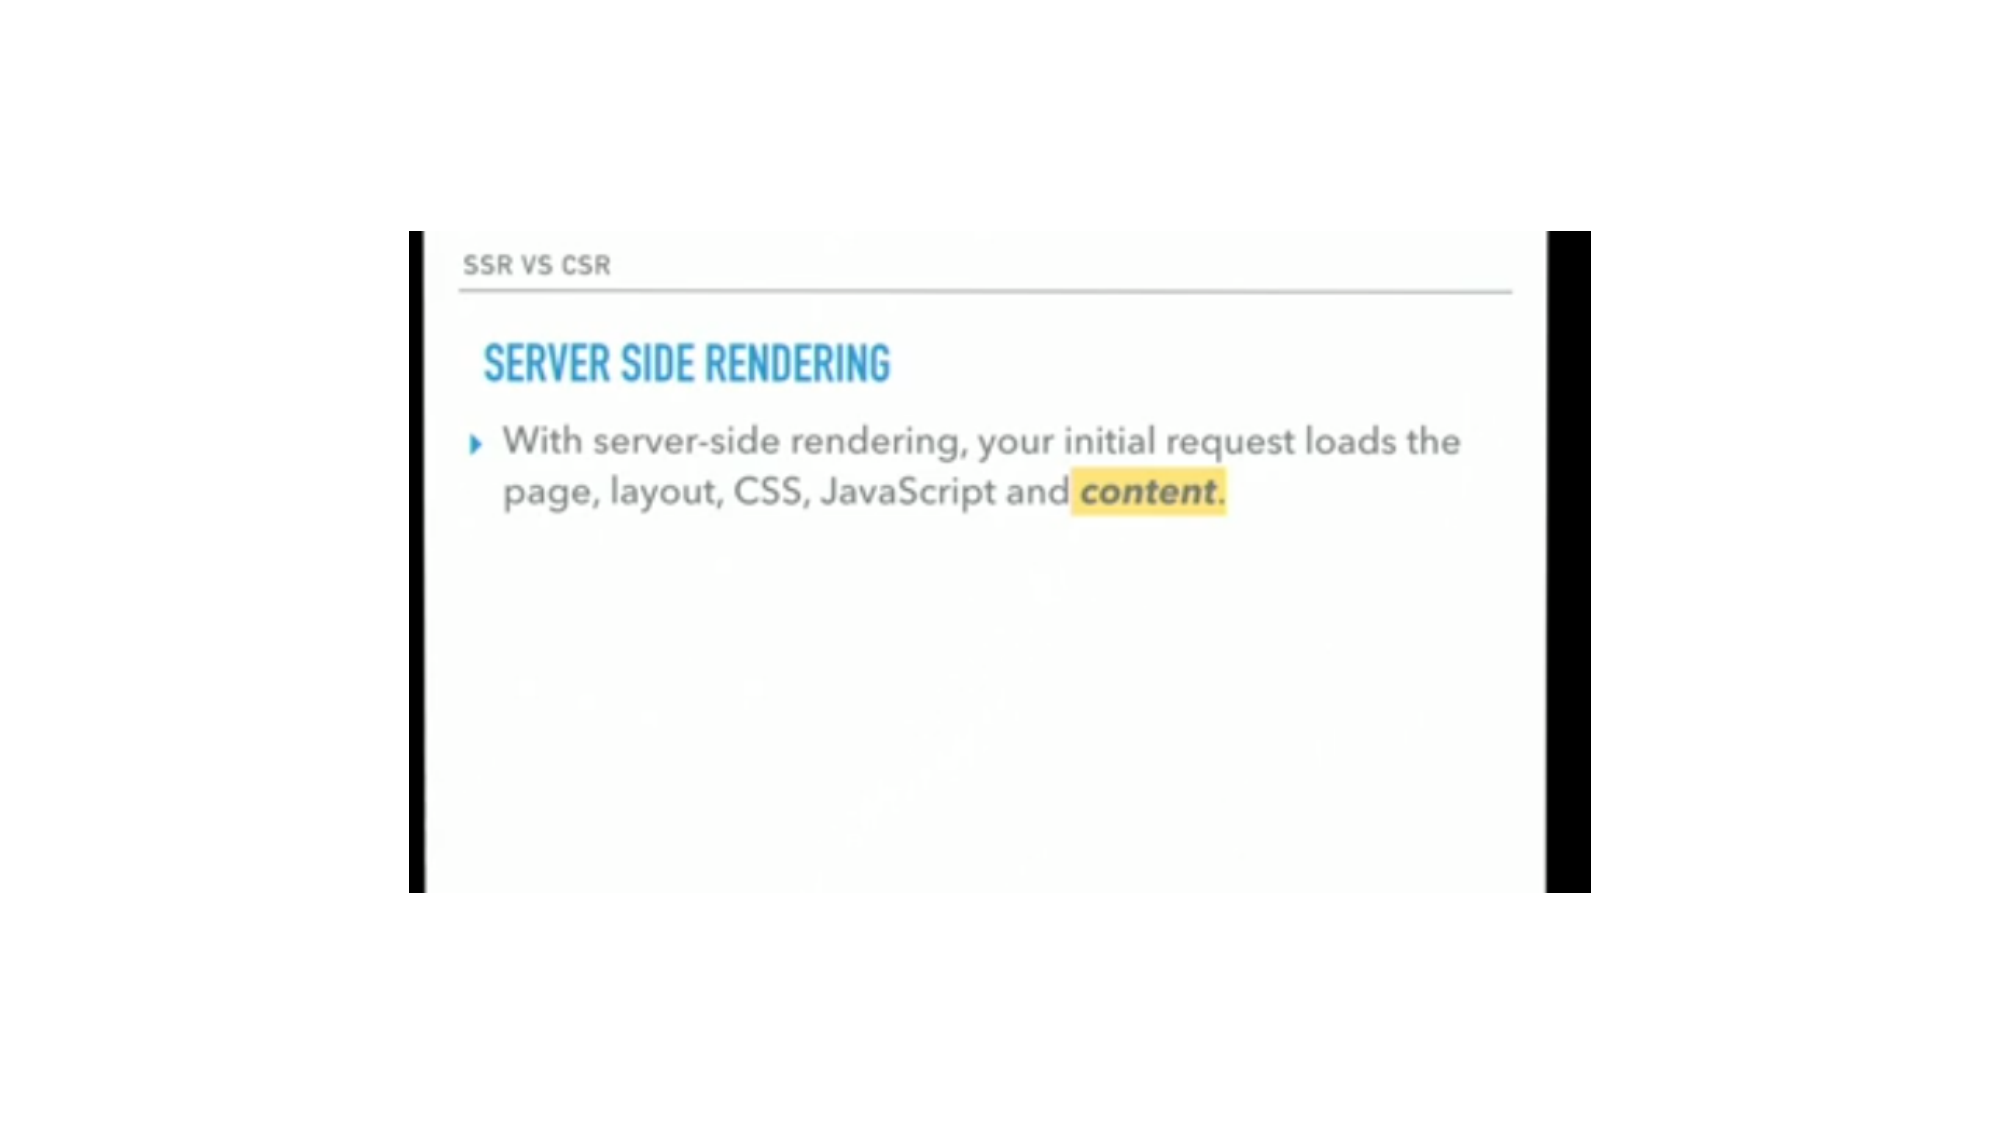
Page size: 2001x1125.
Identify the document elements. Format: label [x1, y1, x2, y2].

picture [409, 231, 1591, 893]
